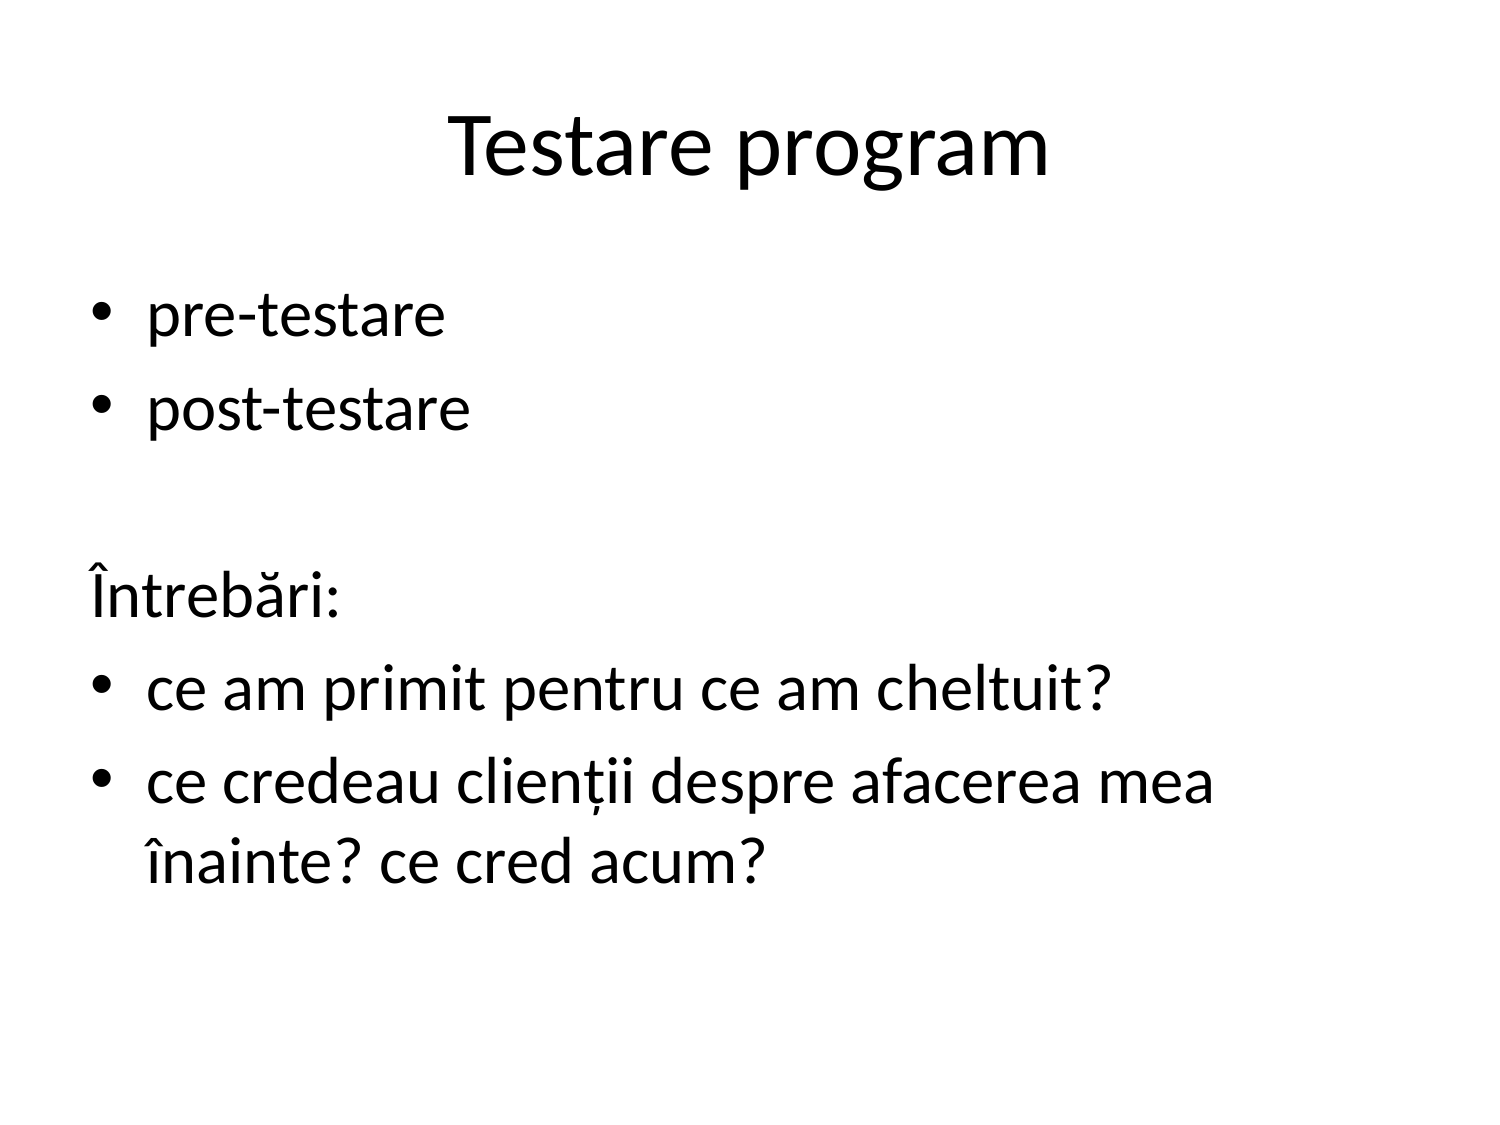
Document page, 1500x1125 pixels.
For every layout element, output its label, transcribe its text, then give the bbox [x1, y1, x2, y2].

text_box [25, 0, 729, 262]
title Testare program [729, 45, 1425, 233]
list pre-testare post-testare Întrebări: ce am primit pentru ce am cheltuit? ce credeau clienții despre afacerea mea înainte? ce cred acum? [75, 262, 1425, 1005]
